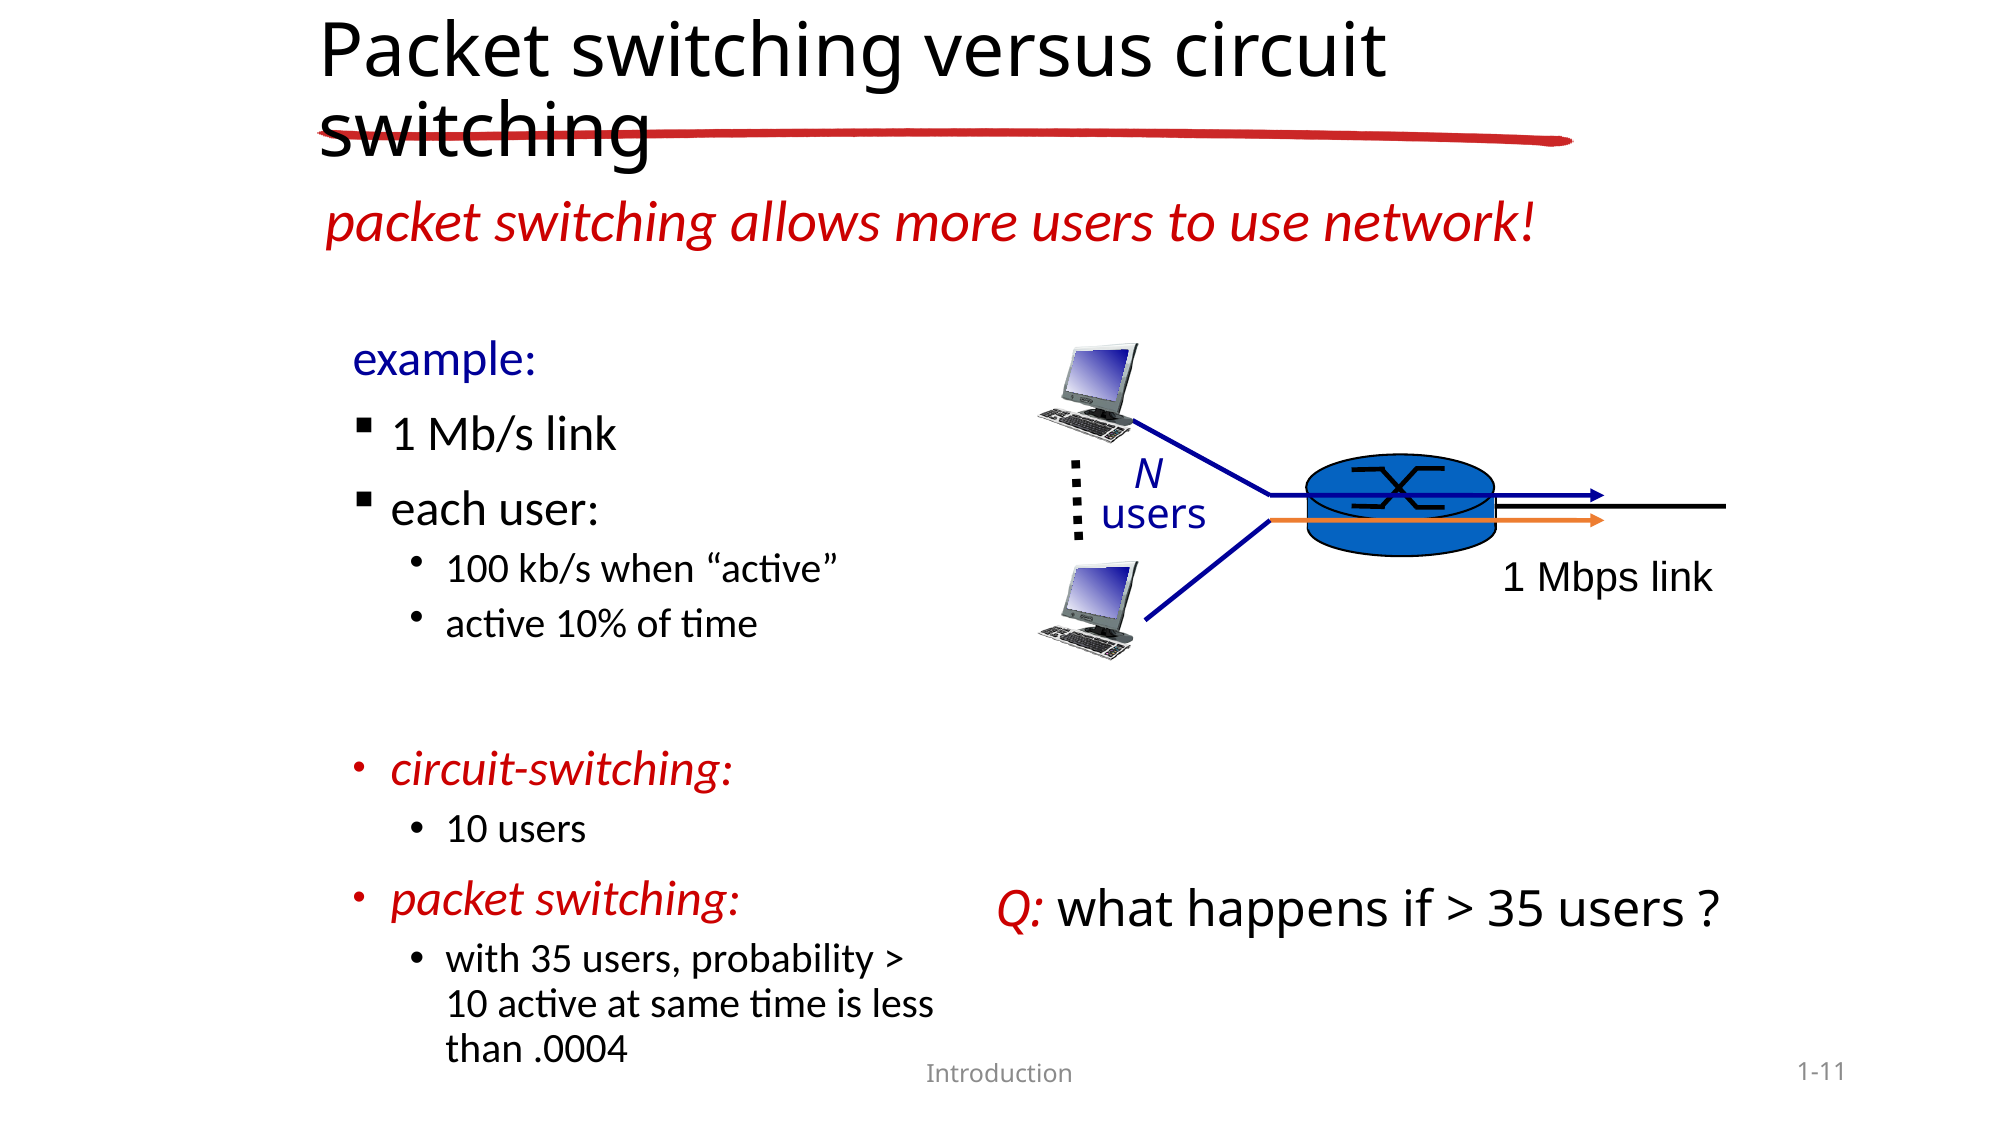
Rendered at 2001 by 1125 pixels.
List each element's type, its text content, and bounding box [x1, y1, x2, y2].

text_box N users [1138, 449, 1222, 545]
text_box ….. [1052, 451, 1142, 558]
slide_number 1-11 [1412, 1042, 1863, 1103]
list example: 1 Mb/s link each user: 100 kb/s when “active” active 10% of time circuit-switching: 10 users packet switching: with 35 users, probability > 10 active at same time is less than .0004 [337, 324, 963, 1088]
text_box Q: what happens if > 35 users ? [980, 868, 1736, 944]
footer Introduction [662, 1042, 1338, 1103]
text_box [1012, 556, 1141, 668]
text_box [1012, 339, 1141, 451]
list packet switching allows more users to use network! [310, 184, 1741, 285]
text_box [1496, 514, 1605, 527]
title Packet switching versus circuit switching [303, 29, 1616, 156]
text_box 1 Mbps link [1487, 541, 1729, 607]
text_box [1306, 454, 1496, 557]
picture [312, 123, 1588, 152]
text_box [1496, 489, 1605, 502]
